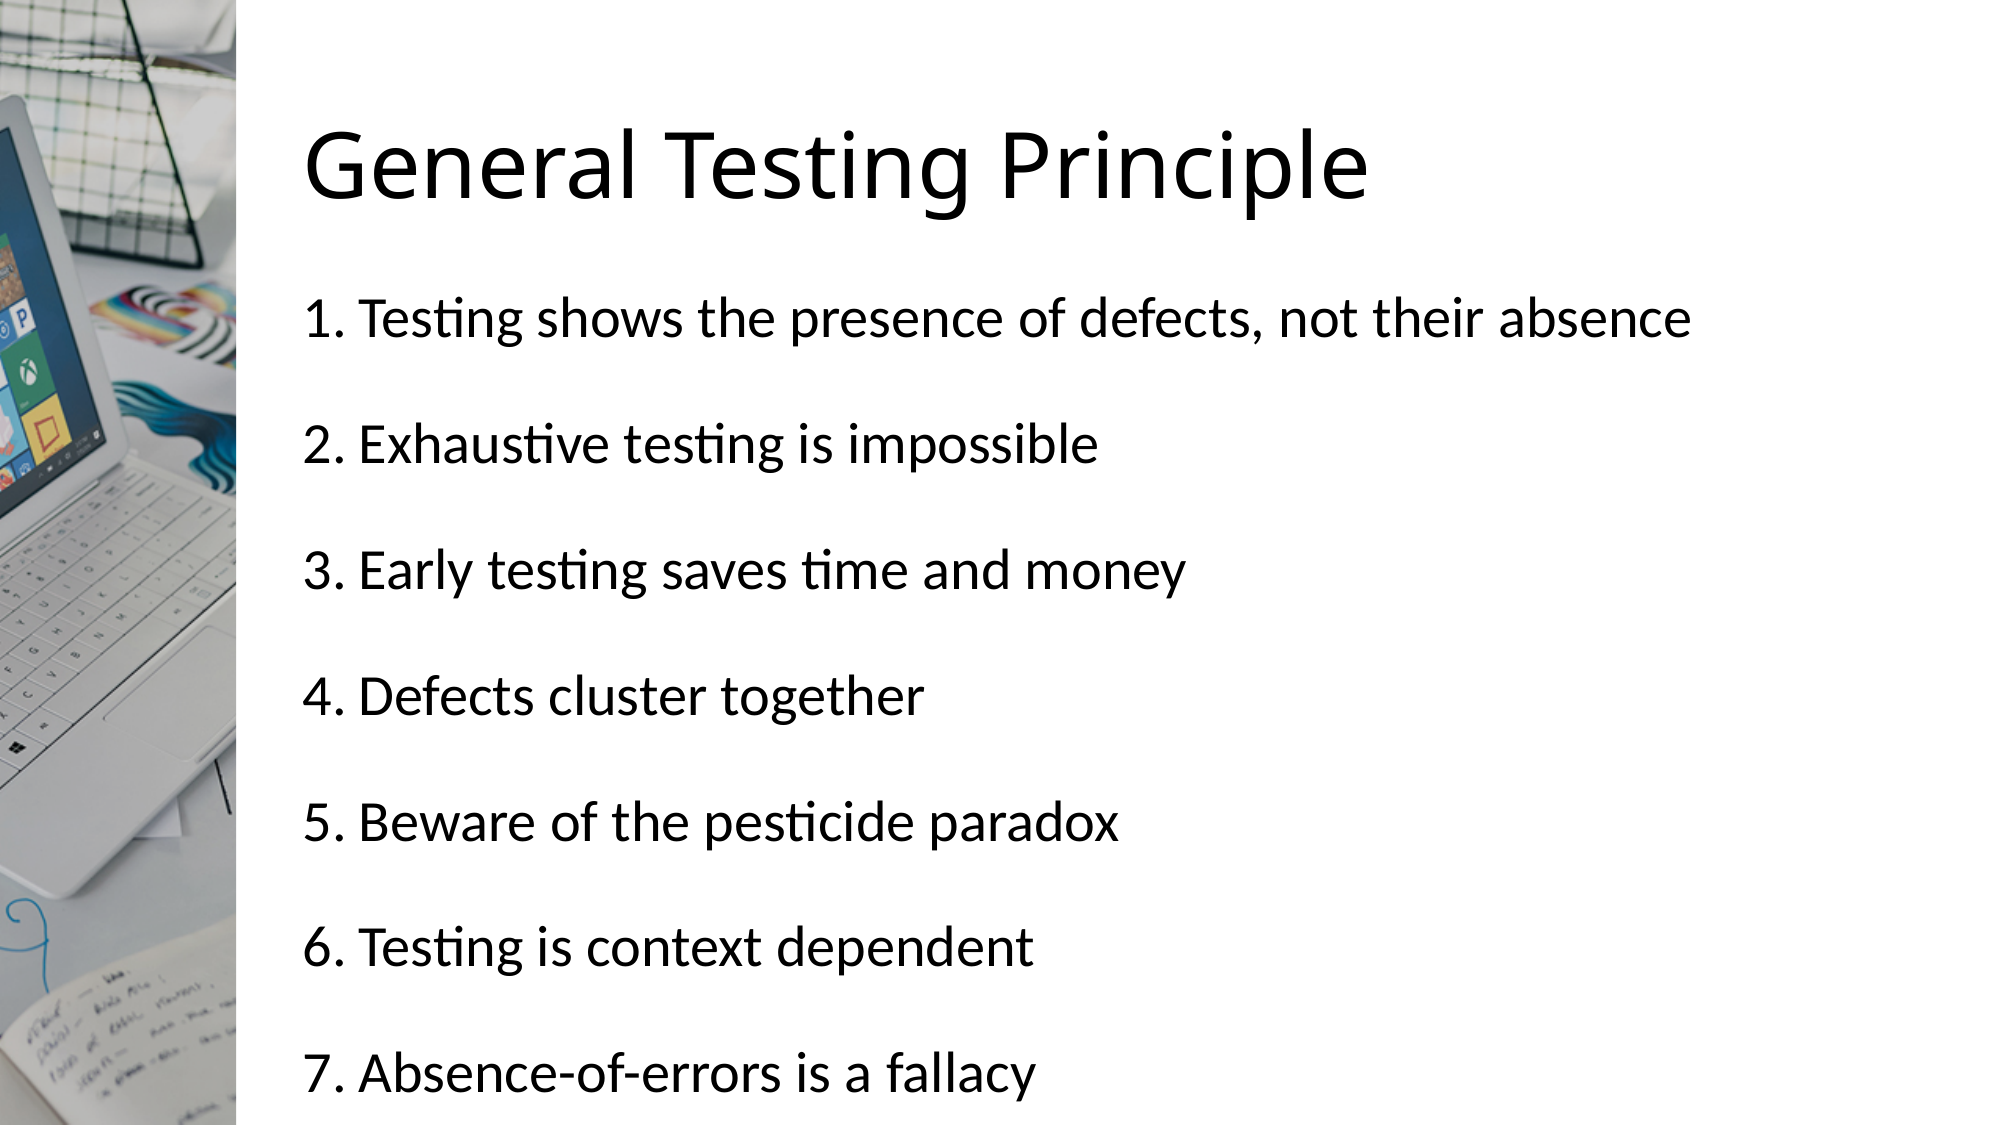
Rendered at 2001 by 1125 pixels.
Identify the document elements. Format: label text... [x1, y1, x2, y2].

list Testing shows the presence of defects, not their absence Exhaustive testing is impossible Early testing saves time and money Defects cluster together Beware of the pesticide paradox Testing is context dependent Absence-of-errors is a fallacy [287, 236, 1941, 1094]
title General Testing Principle [287, 59, 1863, 236]
picture [0, 0, 237, 1125]
